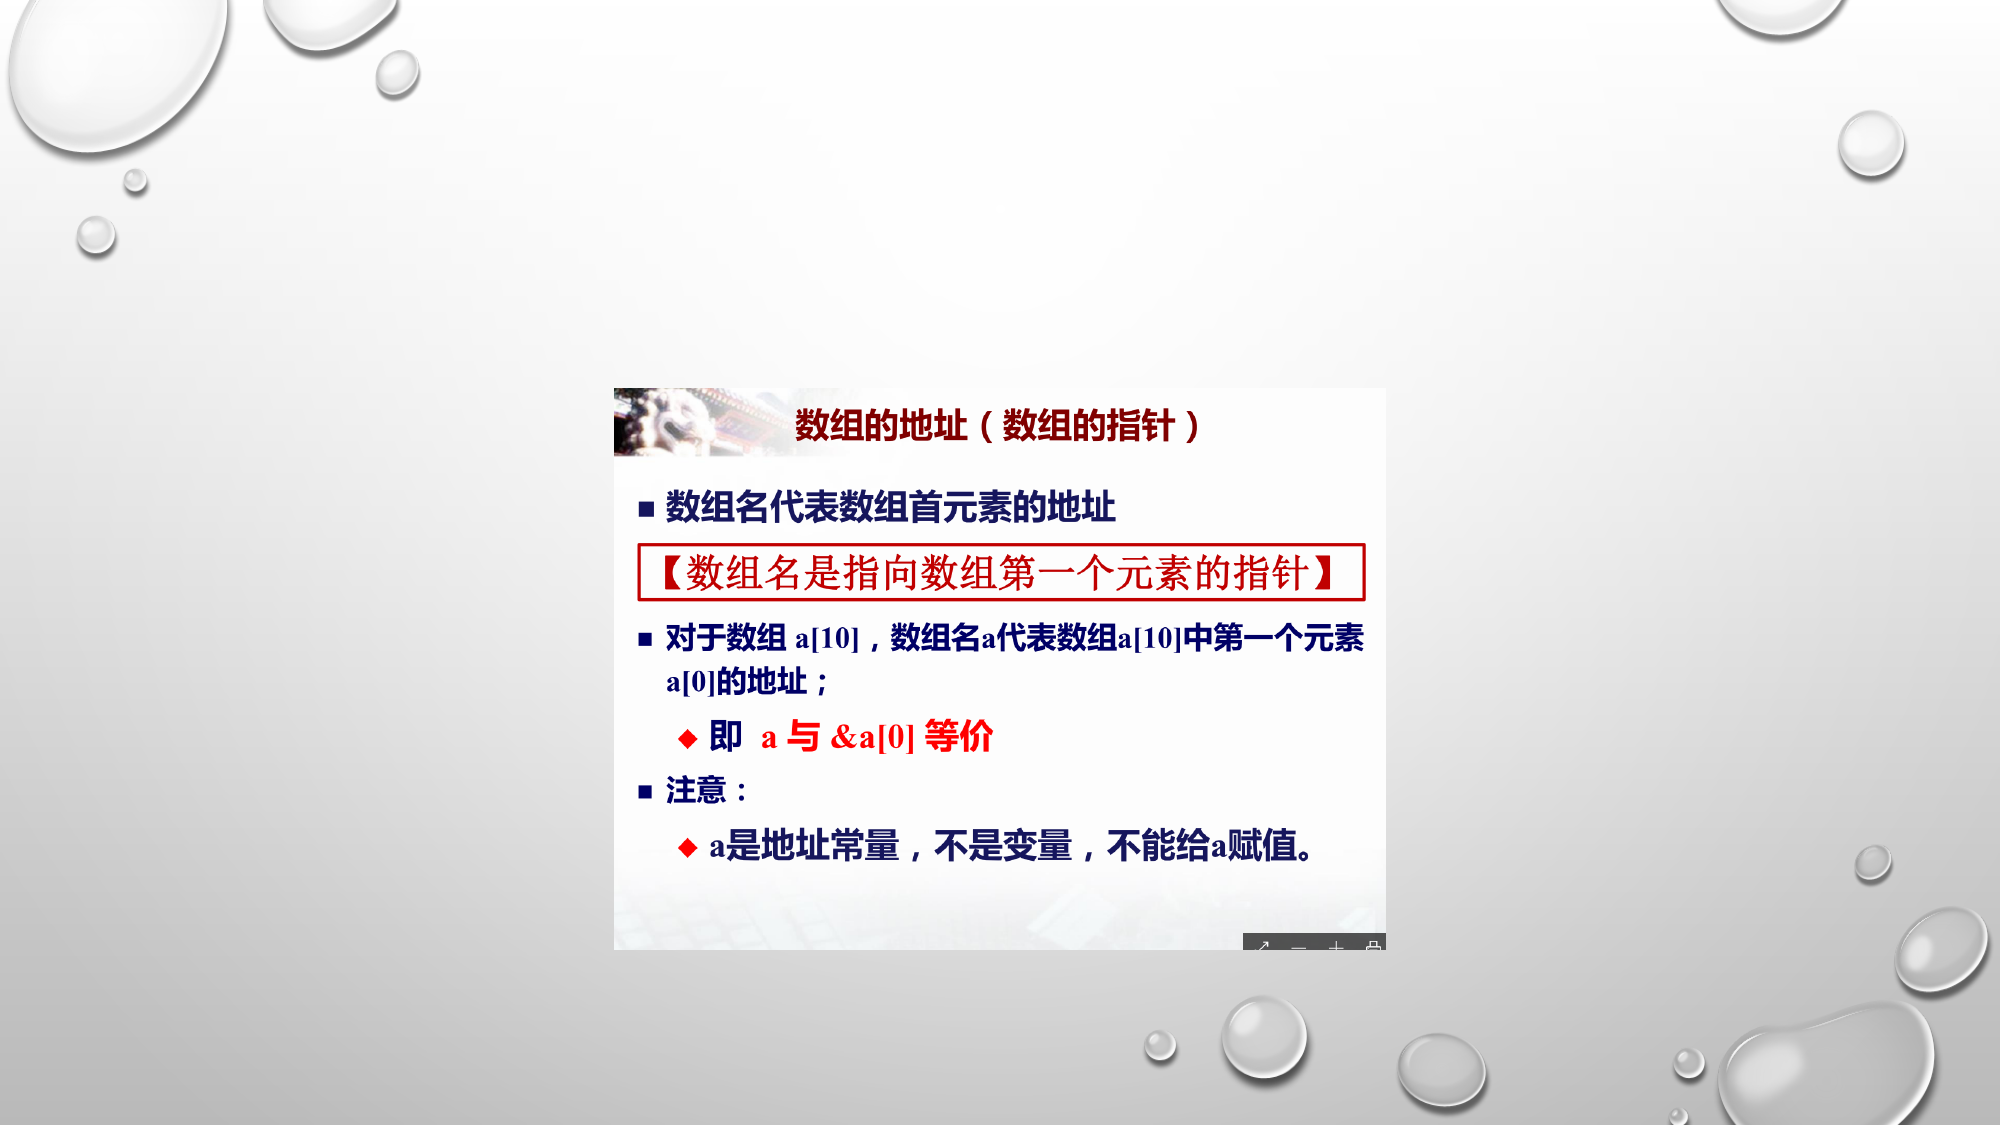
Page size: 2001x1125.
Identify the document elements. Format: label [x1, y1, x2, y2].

picture [0, 0, 2000, 1125]
list [613, 387, 1386, 951]
